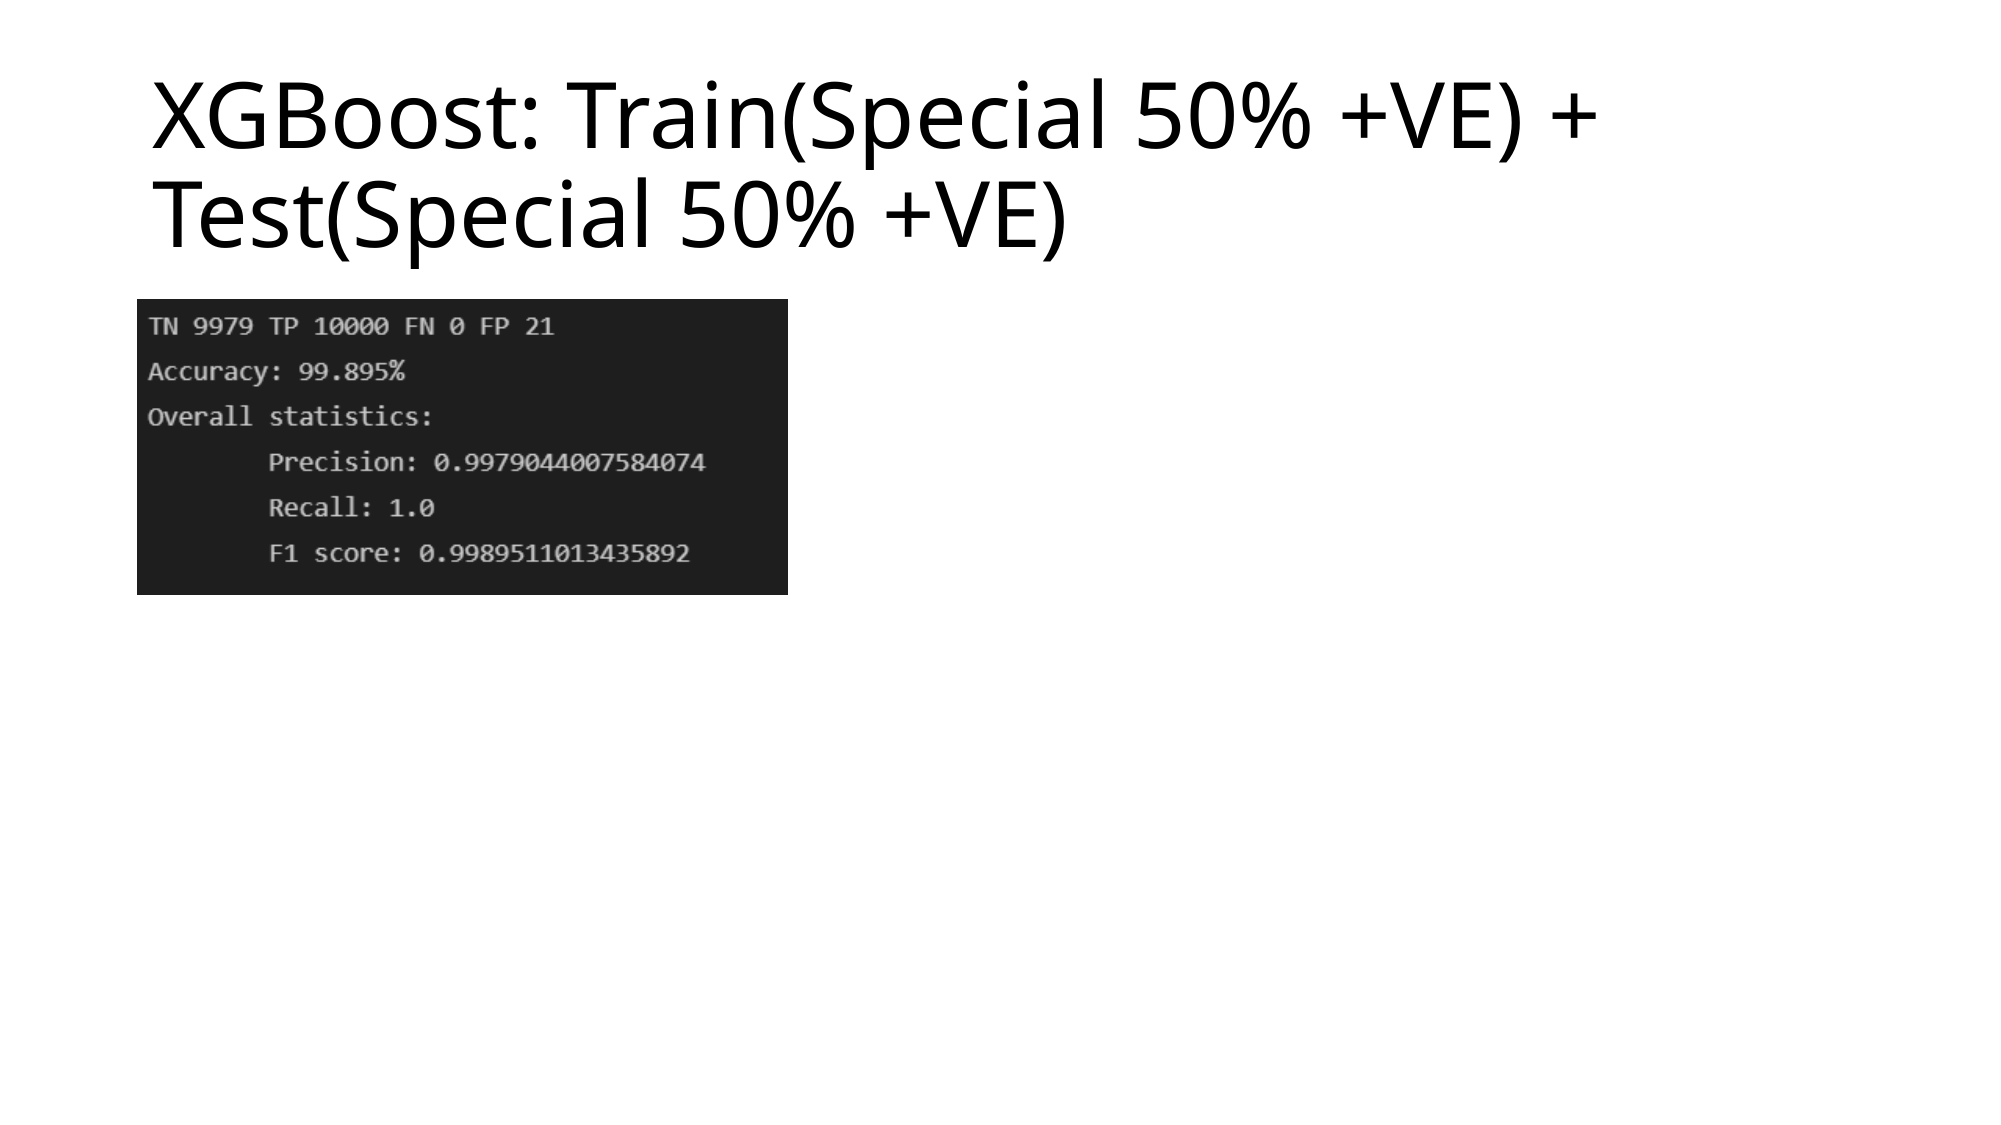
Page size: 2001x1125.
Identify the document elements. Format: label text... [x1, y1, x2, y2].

picture [137, 299, 788, 595]
title XGBoost: Train(Special 50% +VE) + Test(Special 50% +VE) [137, 59, 1863, 278]
